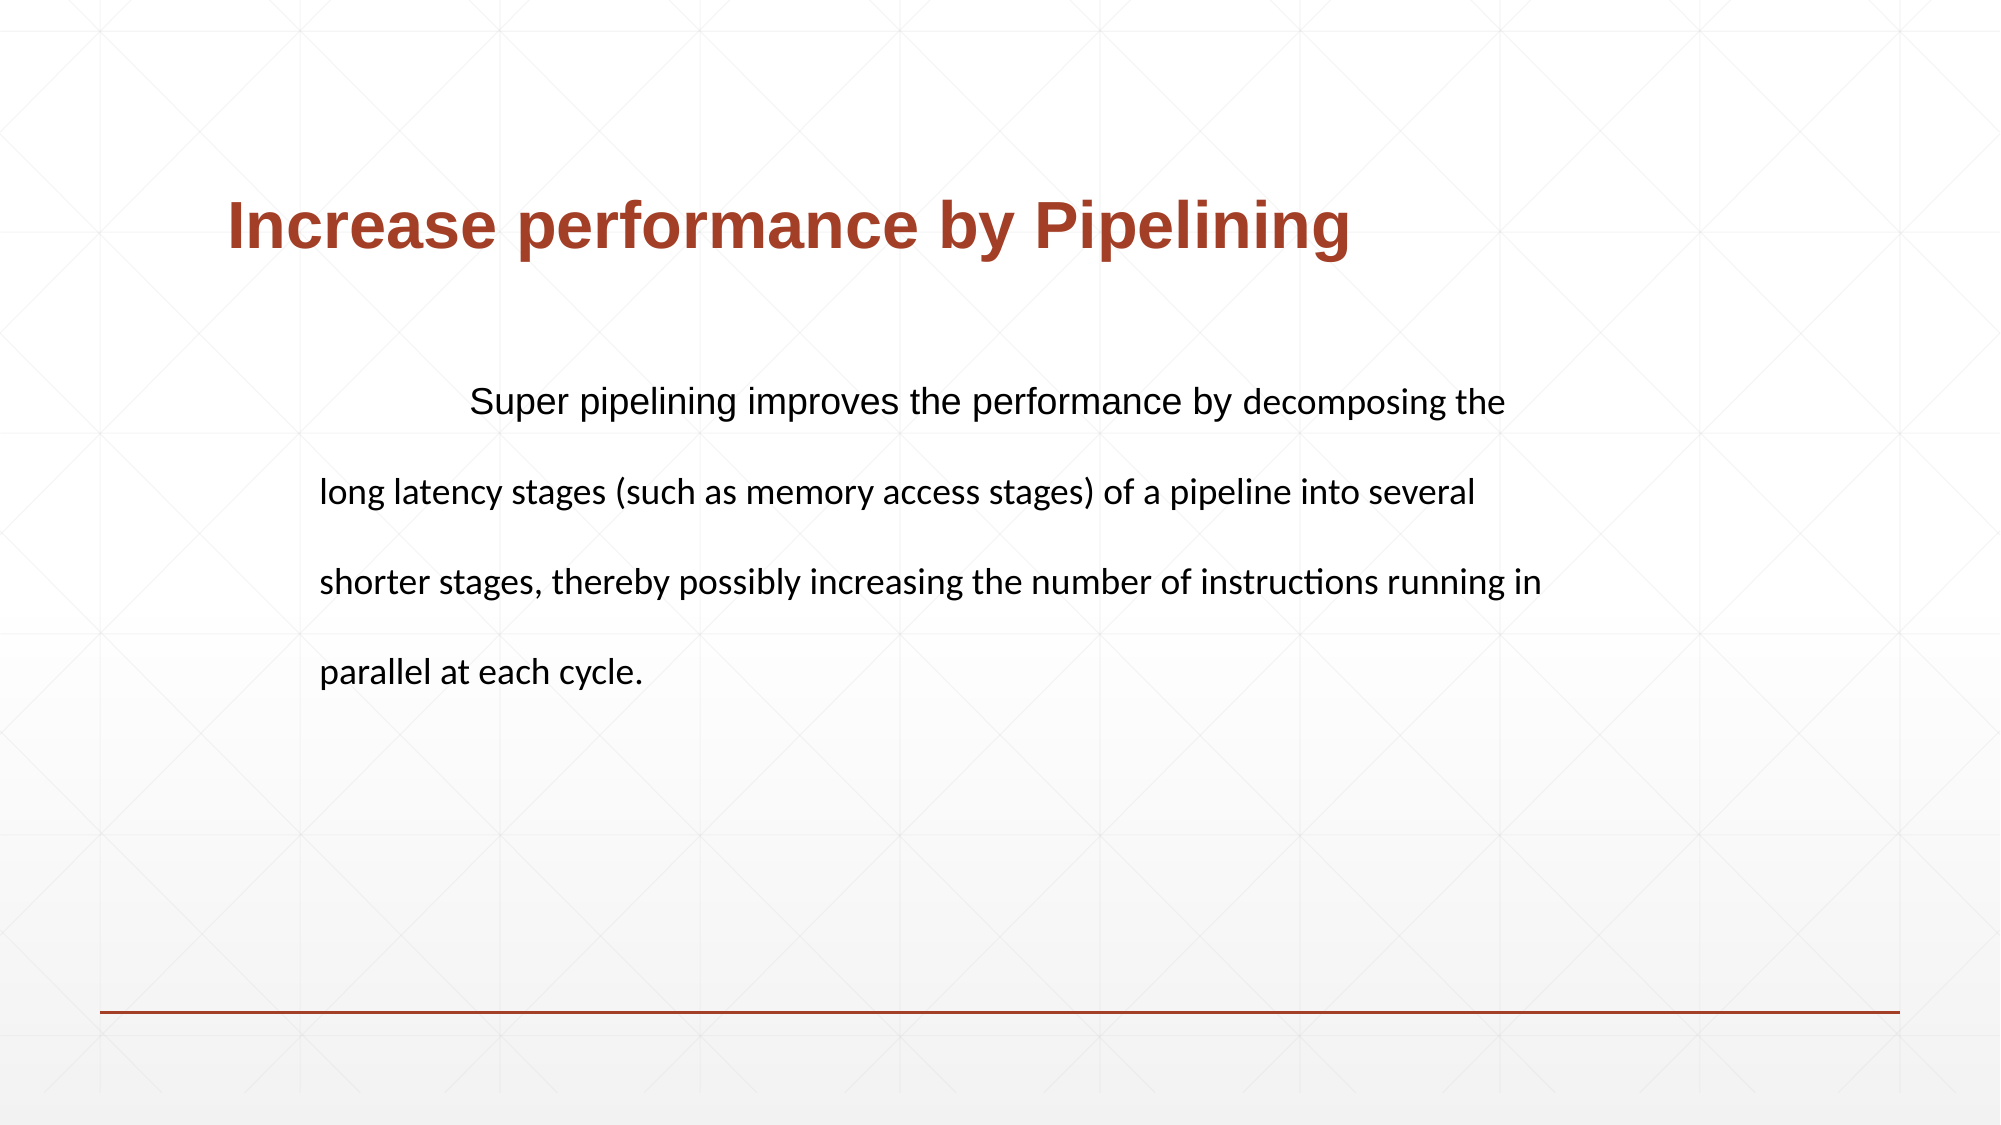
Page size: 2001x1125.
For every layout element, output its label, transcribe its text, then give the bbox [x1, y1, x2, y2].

title Increase performance by Pipelining [212, 82, 1788, 271]
list Super pipelining improves the performance by decomposing the long latency stages (such as memory access stages) of a pipeline into several shorter stages, thereby possibly increasing the number of instructions running in parallel at each cycle. [304, 324, 1562, 950]
